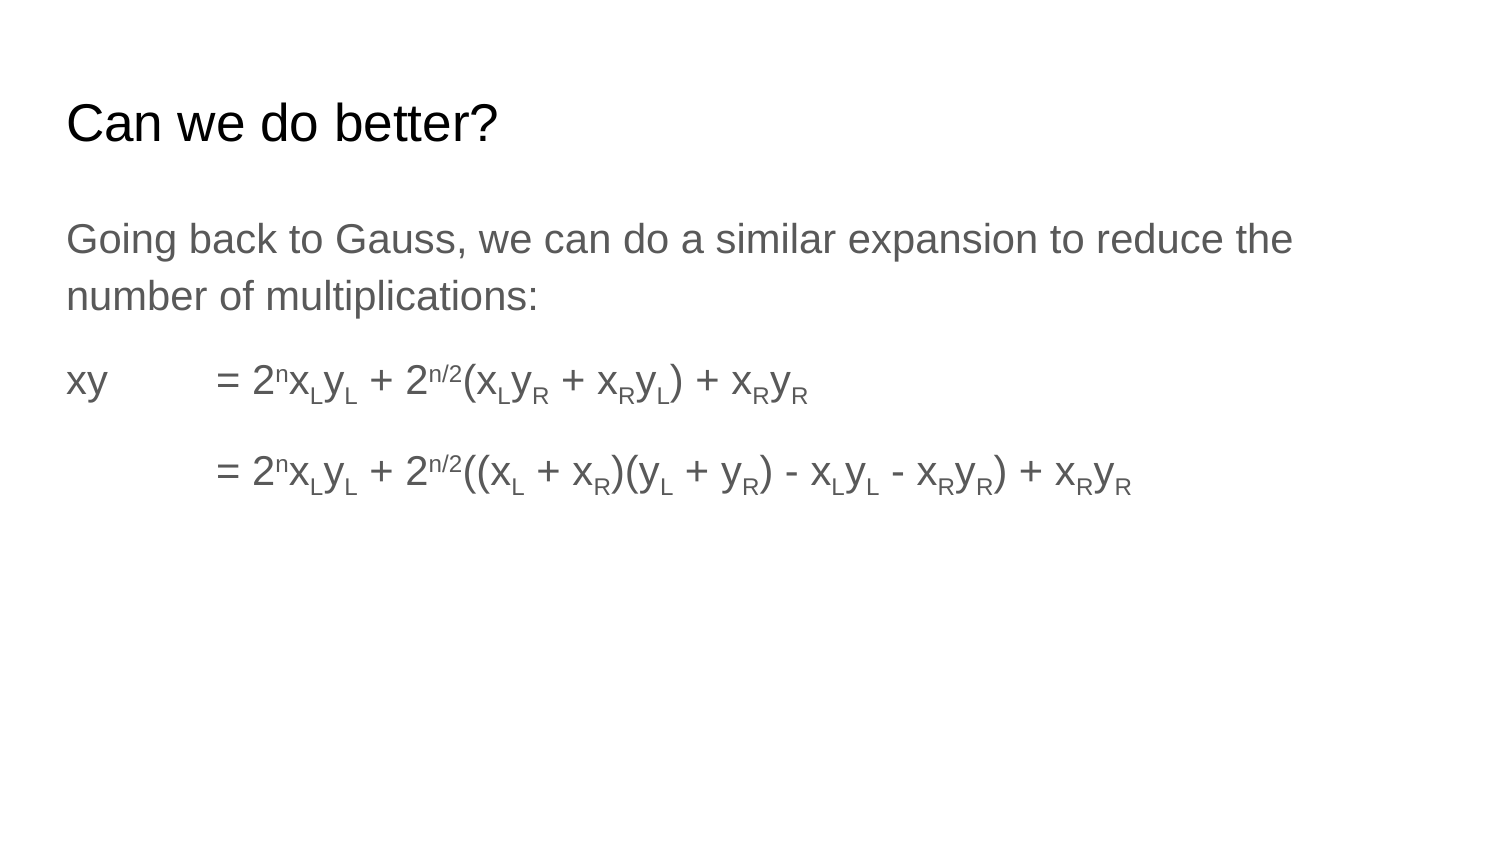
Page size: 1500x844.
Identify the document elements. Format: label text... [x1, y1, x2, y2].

list Going back to Gauss, we can do a similar expansion to reduce the number of multiplications: xy = 2nxLyL + 2n/2(xLyR + xRyL) + xRyR = 2nxLyL + 2n/2((xL + xR)(yL + yR) - xLyL - xRyR) + xRyR [51, 189, 1449, 750]
title Can we do better? [51, 72, 1449, 167]
